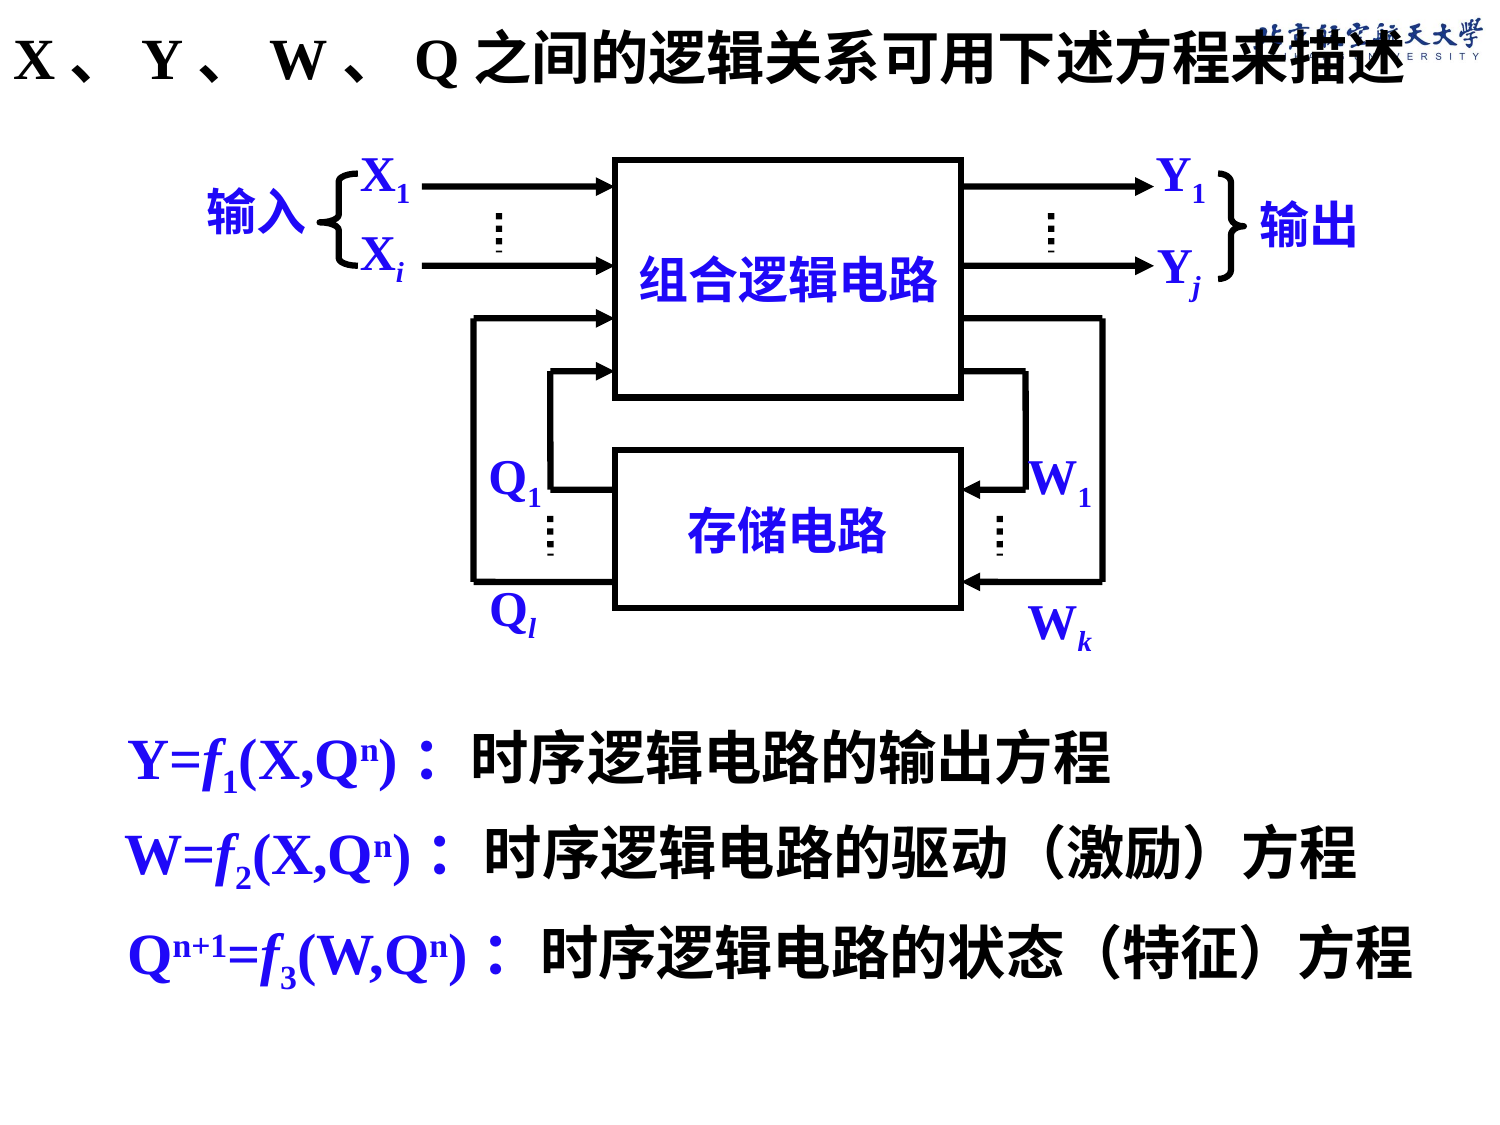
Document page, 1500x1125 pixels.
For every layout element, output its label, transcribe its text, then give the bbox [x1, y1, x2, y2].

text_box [190, 133, 1376, 657]
text_box X、Y、W、Q之间的逻辑关系可用下述方程来描述 [0, 0, 1448, 745]
text_box W=f2(X,Qn)：时序逻辑电路的驱动（激励）方程 [109, 809, 1460, 904]
picture [1448, 15, 1486, 63]
text_box Y=f1(X,Qn)：时序逻辑电路的输出方程 [112, 713, 1371, 808]
text_box Qn+1=f3(W,Qn)：时序逻辑电路的状态（特征）方程 [112, 908, 1500, 1004]
